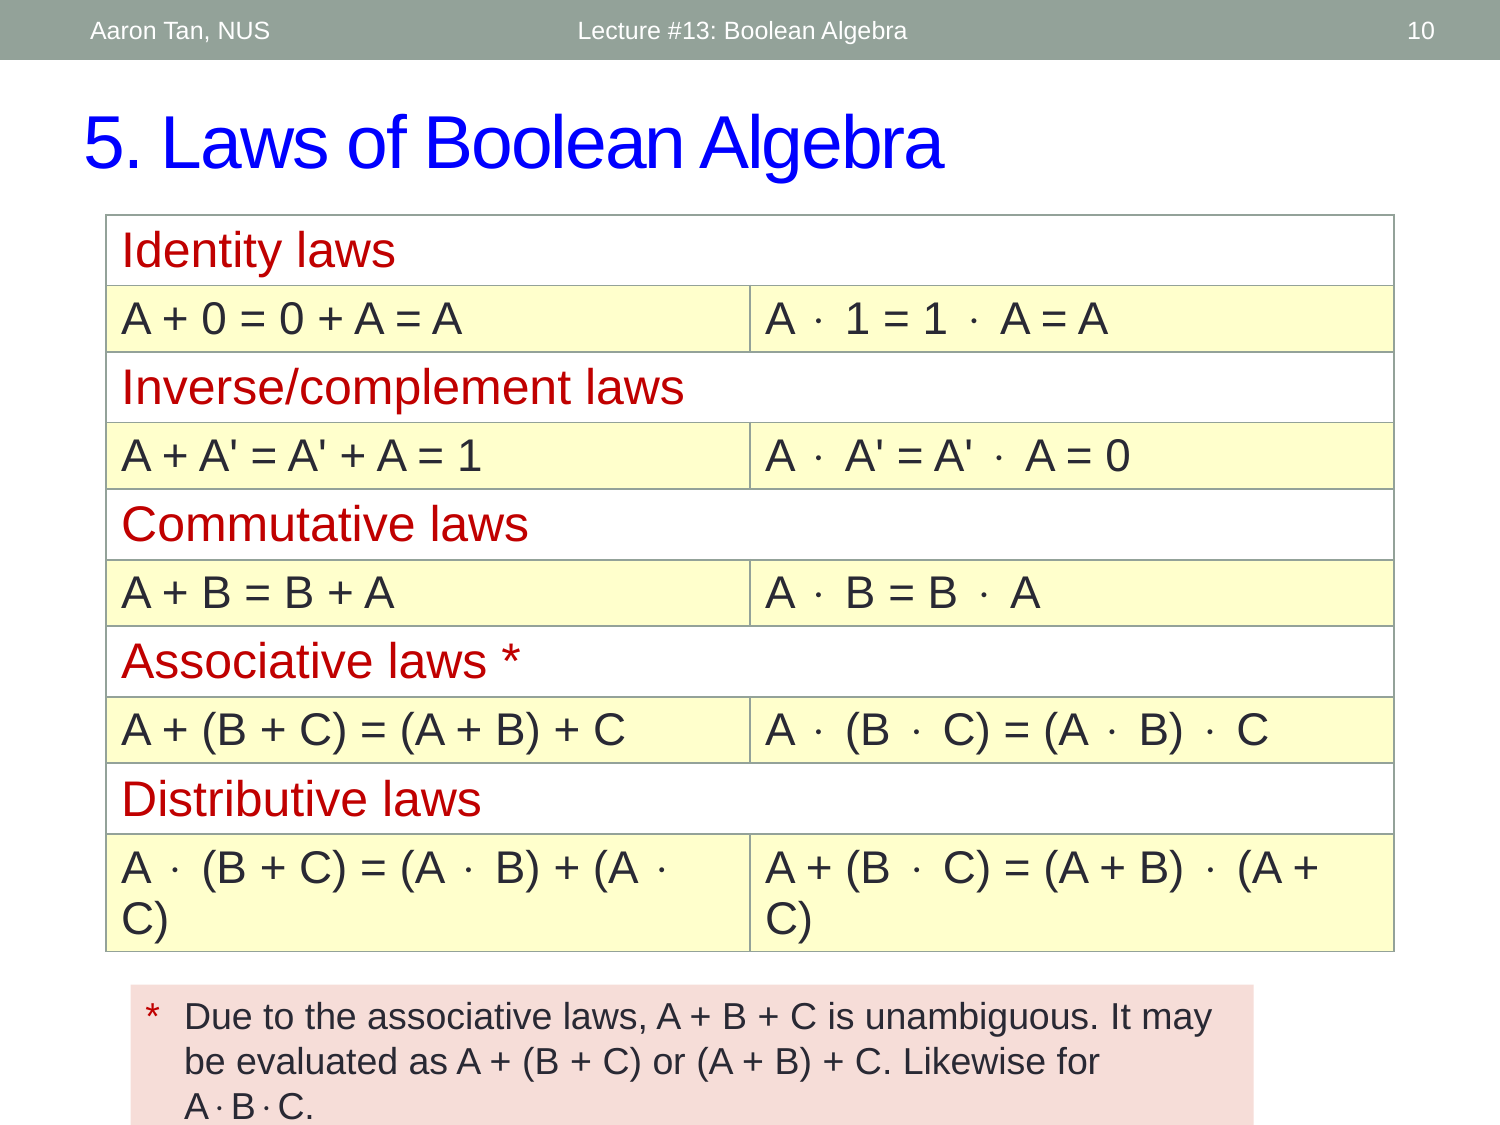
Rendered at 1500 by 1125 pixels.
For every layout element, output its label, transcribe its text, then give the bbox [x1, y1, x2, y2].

table_cell A  1 = 1  A = A [751, 286, 1393, 351]
table_cell A  (B + C) = (A  B) + (A  C) [107, 835, 749, 951]
table_cell Inverse/complement laws [107, 353, 1393, 422]
table_header Identity laws [107, 216, 1393, 285]
table_cell A + A' = A' + A = 1 [107, 423, 749, 488]
slide_number 10 [1308, 3, 1450, 57]
table_cell A  (B  C) = (A  B)  C [751, 698, 1393, 762]
table_cell Associative laws * [107, 627, 1393, 696]
text_box * Due to the associative laws, A + B + C is unambiguous. It may be evaluated as A + (B + C) or (A + B) + C. Likewise for ABC. [130, 984, 1254, 1125]
table_cell A + (B + C) = (A + B) + C [107, 698, 749, 762]
table_cell A  B = B  A [751, 561, 1393, 625]
table_cell A  A' = A'  A = 0 [751, 423, 1393, 488]
slide_number Aaron Tan, NUS [75, 3, 550, 57]
table_cell Commutative laws [107, 490, 1393, 559]
table_cell A + B = B + A [107, 561, 749, 625]
table_cell A + (B  C) = (A + B)  (A + C) [751, 835, 1393, 951]
table_cell Distributive laws [107, 764, 1393, 833]
title 5. Laws of Boolean Algebra [68, 86, 1429, 192]
footer Lecture #13: Boolean Algebra [562, 3, 1238, 57]
table_cell A + 0 = 0 + A = A [107, 286, 749, 351]
